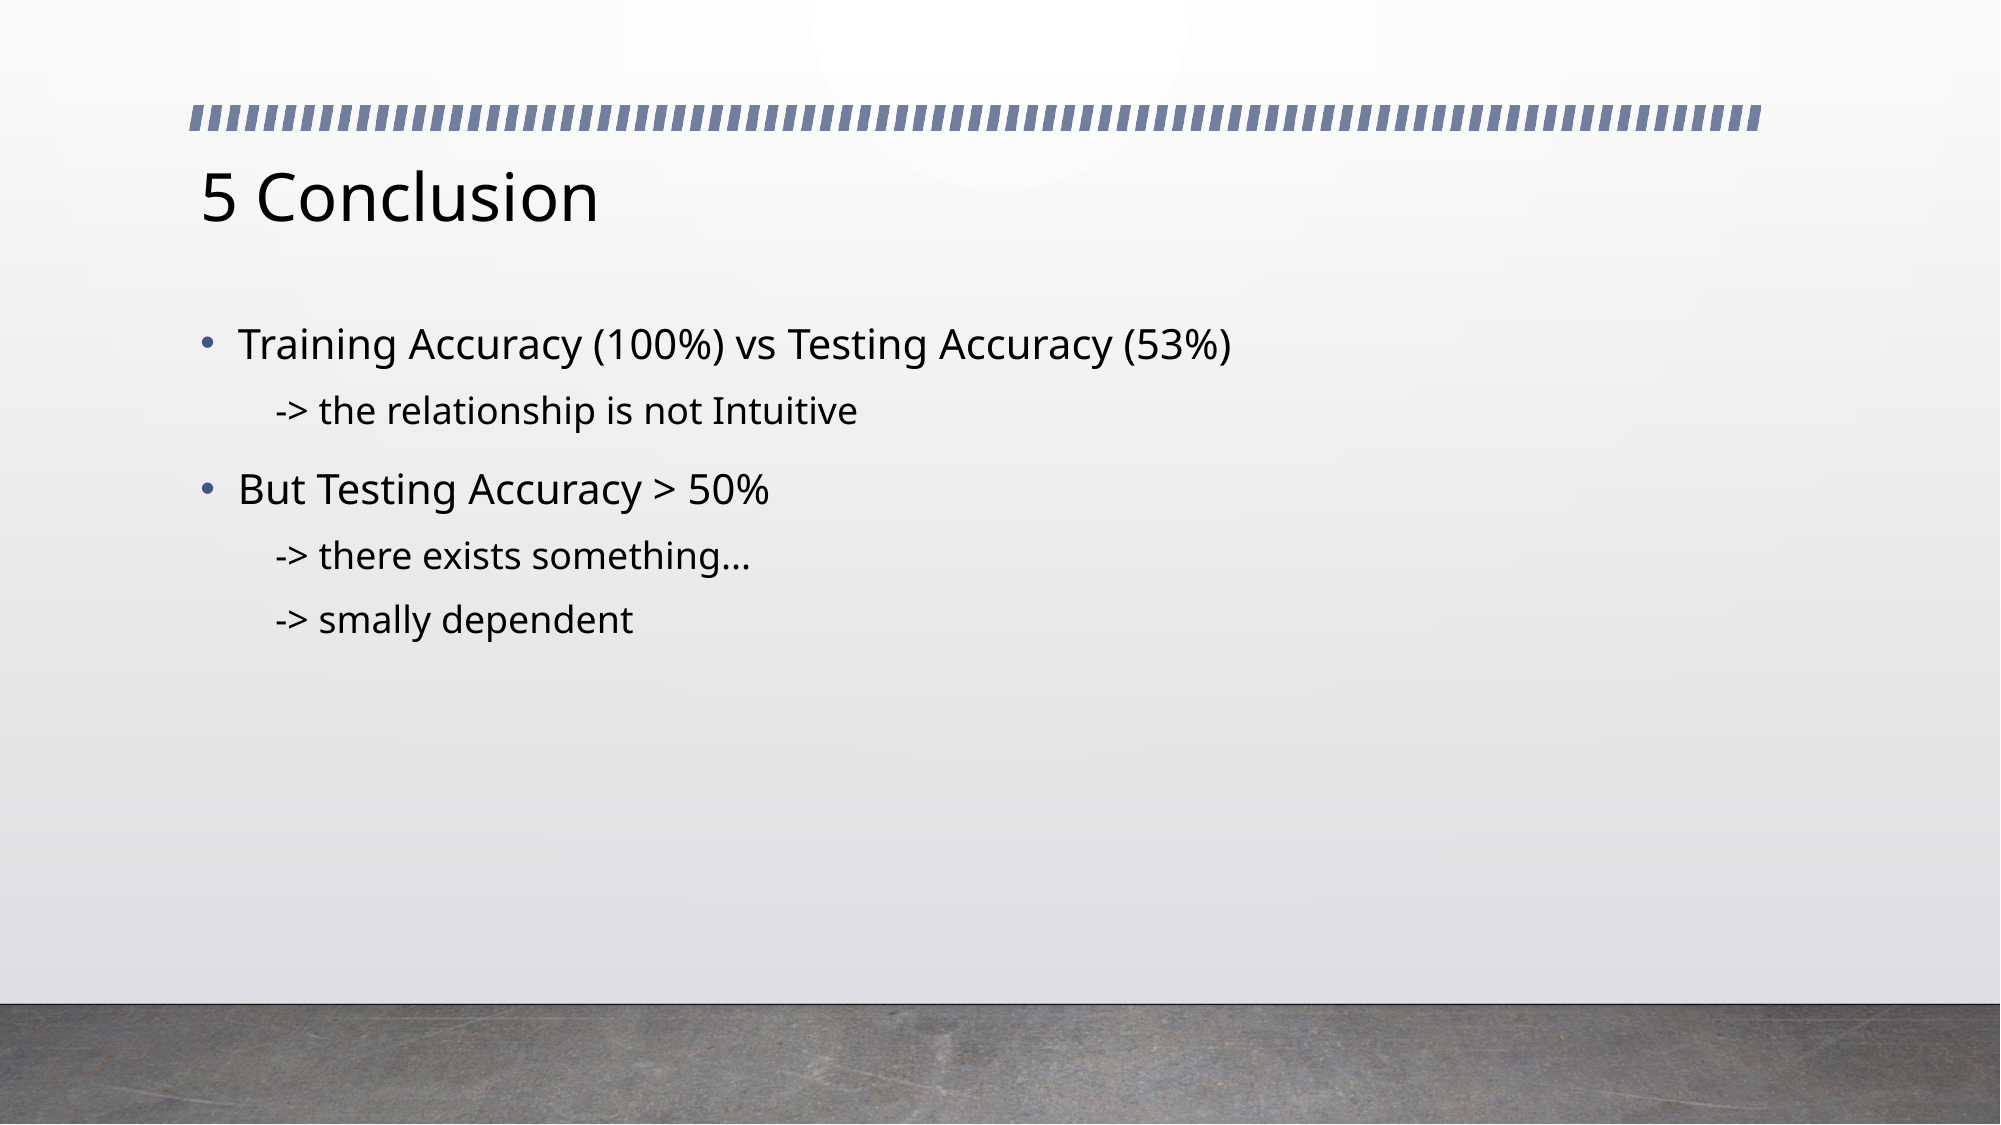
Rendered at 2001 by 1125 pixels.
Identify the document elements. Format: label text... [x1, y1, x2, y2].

picture [0, 1004, 2000, 1124]
title 5 Conclusion [185, 156, 1761, 285]
list Training Accuracy (100%) vs Testing Accuracy (53%) -> the relationship is not Intuitive But Testing Accuracy > 50% -> there exists something... -> smally dependent [185, 299, 1761, 671]
